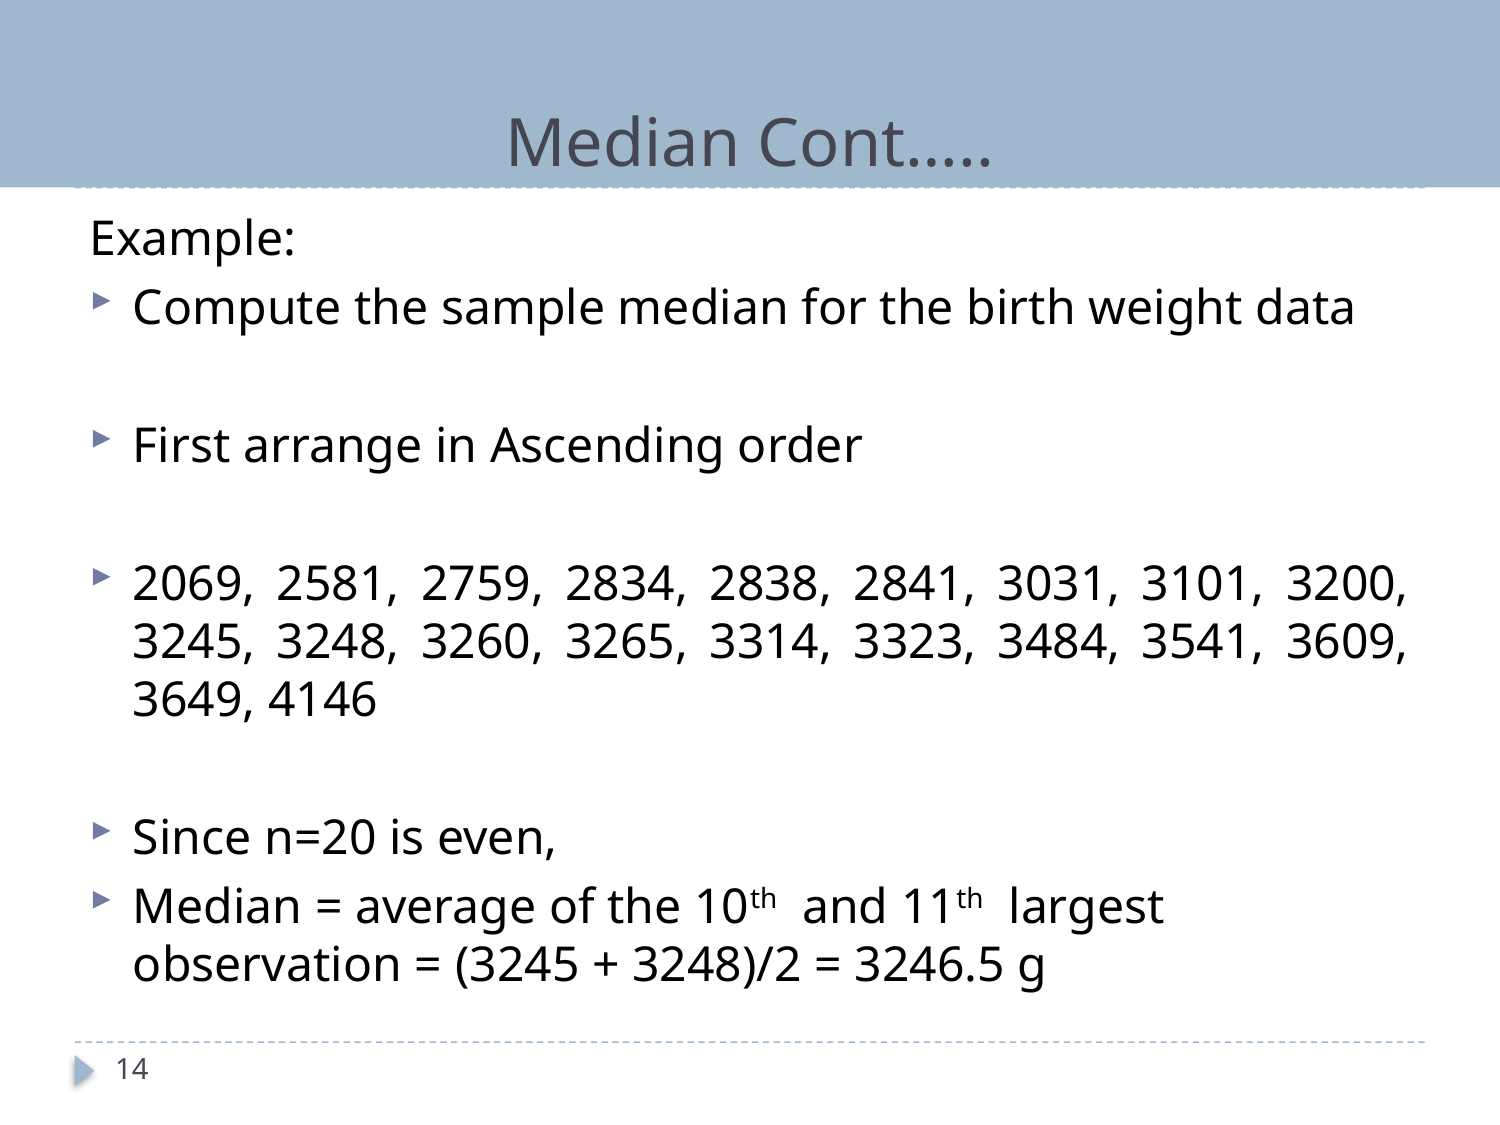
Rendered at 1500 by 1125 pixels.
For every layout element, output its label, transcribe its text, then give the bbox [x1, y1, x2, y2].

title Median Cont….. [0, 0, 1500, 188]
list Example: Compute the sample median for the birth weight data First arrange in Ascending order 2069, 2581, 2759, 2834, 2838, 2841, 3031, 3101, 3200, 3245, 3248, 3260, 3265, 3314, 3323, 3484, 3541, 3609, 3649, 4146 Since n=20 is even, Median = average of the 10th and 11th largest observation = (3245 + 3248)/2 = 3246.5 g [75, 200, 1425, 1005]
slide_number 14 [100, 1042, 426, 1103]
